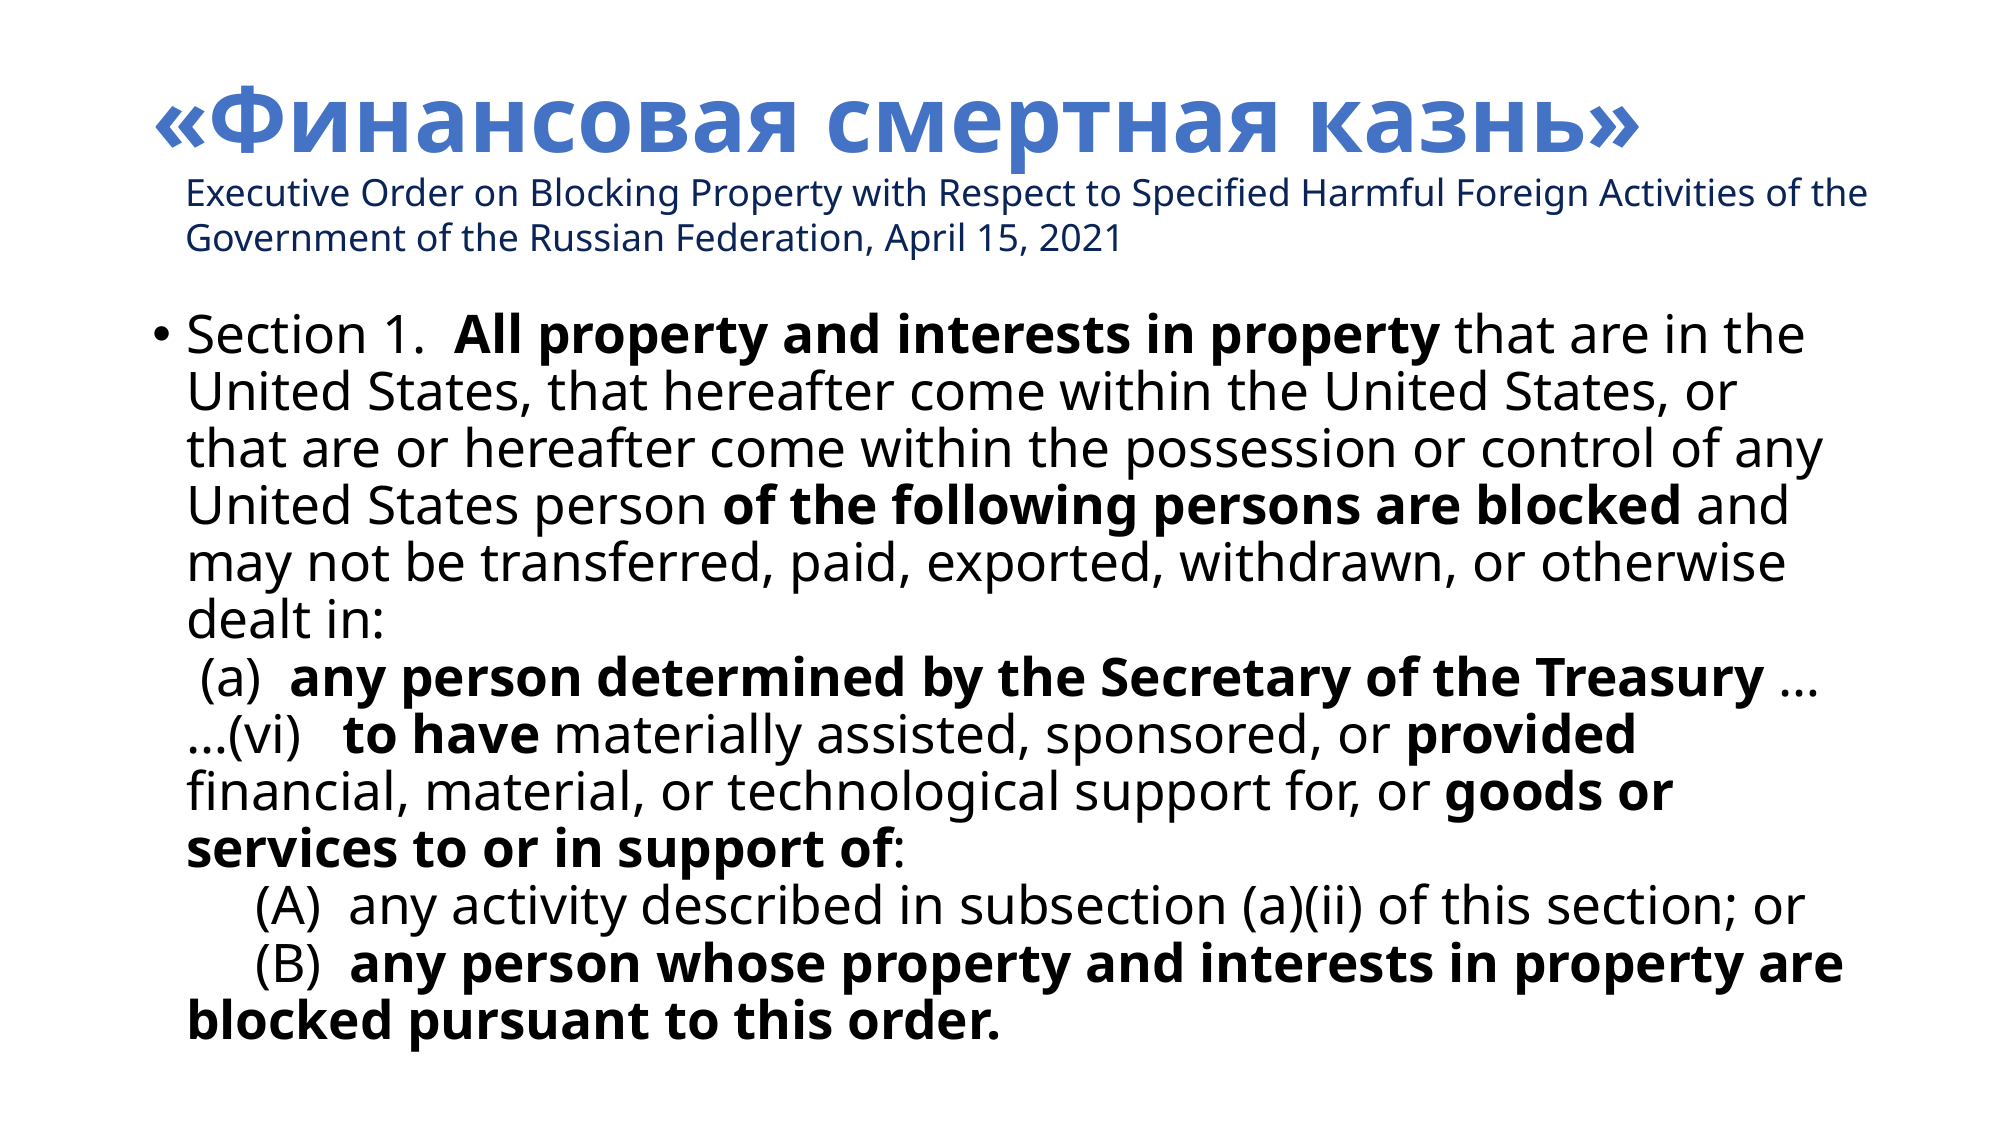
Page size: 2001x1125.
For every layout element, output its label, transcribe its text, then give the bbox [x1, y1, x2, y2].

title «Финансовая смертная казнь» [137, 59, 1863, 185]
list Section 1. All property and interests in property that are in the United States, that hereafter come within the United States, or that are or hereafter come within the possession or control of any United States person of the following persons are blocked and may not be transferred, paid, exported, withdrawn, or otherwise dealt in: (a) any person determined by the Secretary of the Treasury … …(vi) to have materially assisted, sponsored, or provided financial, material, or technological support for, or goods or services to or in support of: (A) any activity described in subsection (a)(ii) of this section; or (B) any person whose property and interests in property are blocked pursuant to this order. [137, 299, 1863, 1100]
text_box Executive Order on Blocking Property with Respect to Specified Harmful Foreign Activities of the Government of the Russian Federation, April 15, 2021 [170, 161, 1896, 267]
